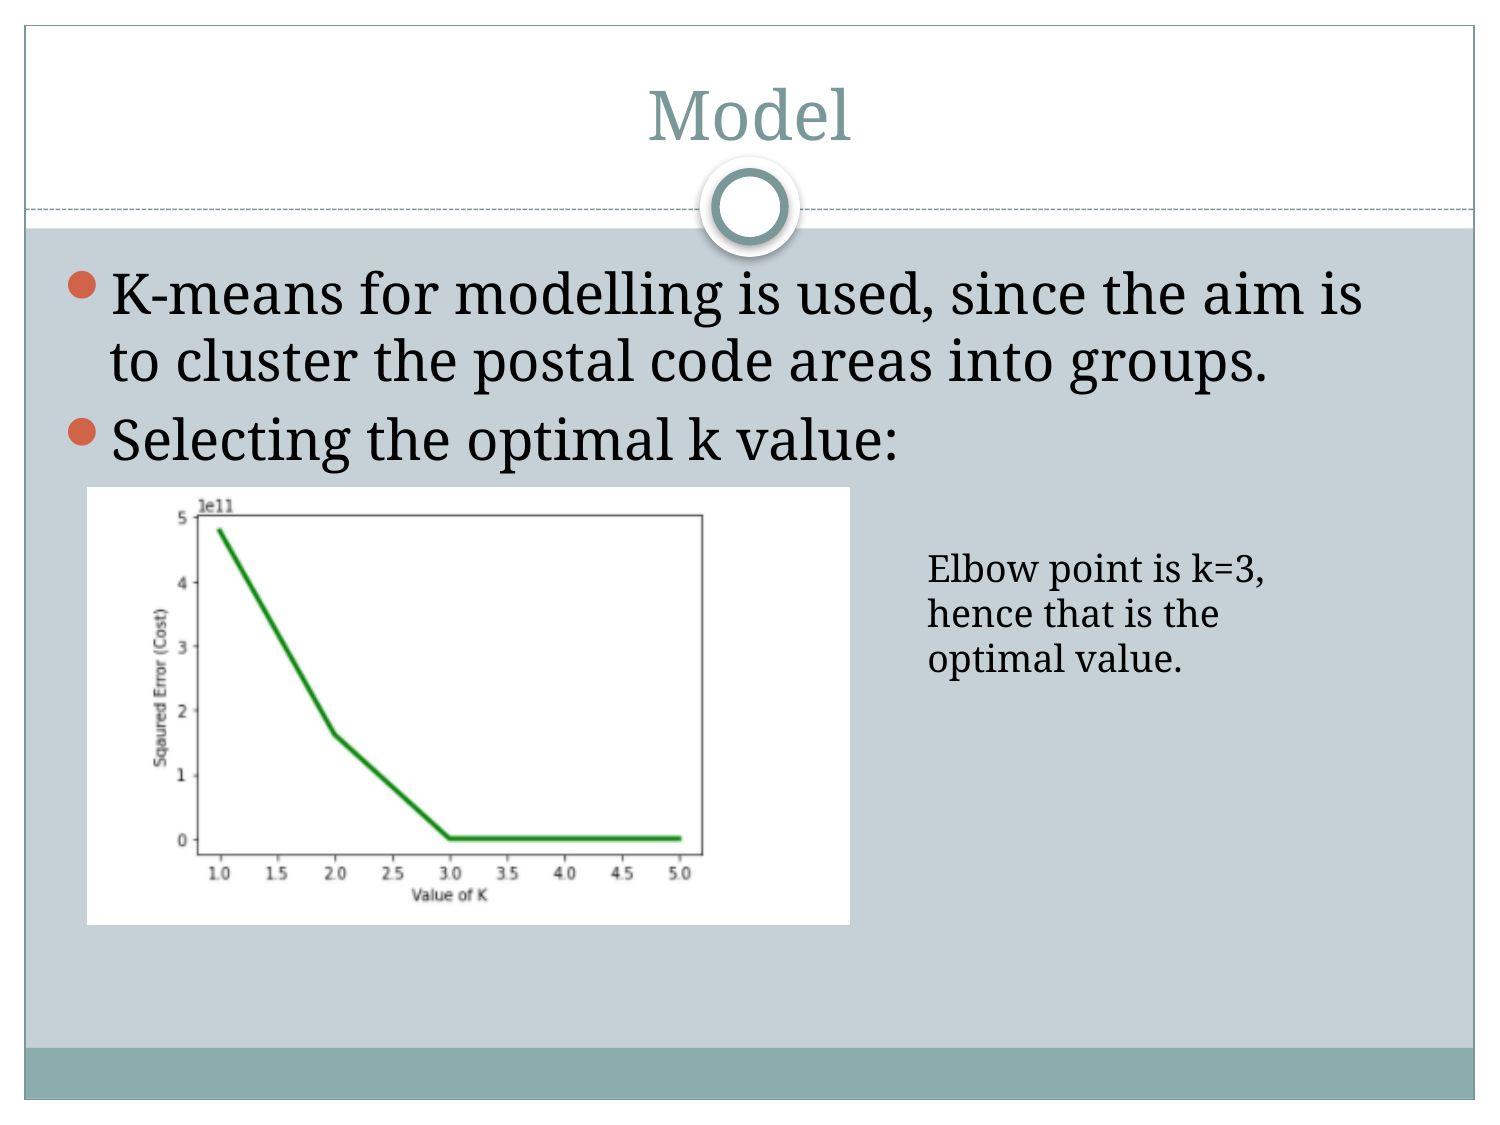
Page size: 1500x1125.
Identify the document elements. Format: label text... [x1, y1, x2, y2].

text_box Elbow point is k=3, hence that is the optimal value. [912, 537, 1375, 688]
title Model [49, 37, 1450, 162]
list K-means for modelling is used, since the aim is to cluster the postal code areas into groups. Selecting the optimal k value: [49, 250, 1445, 1001]
picture [87, 487, 851, 926]
